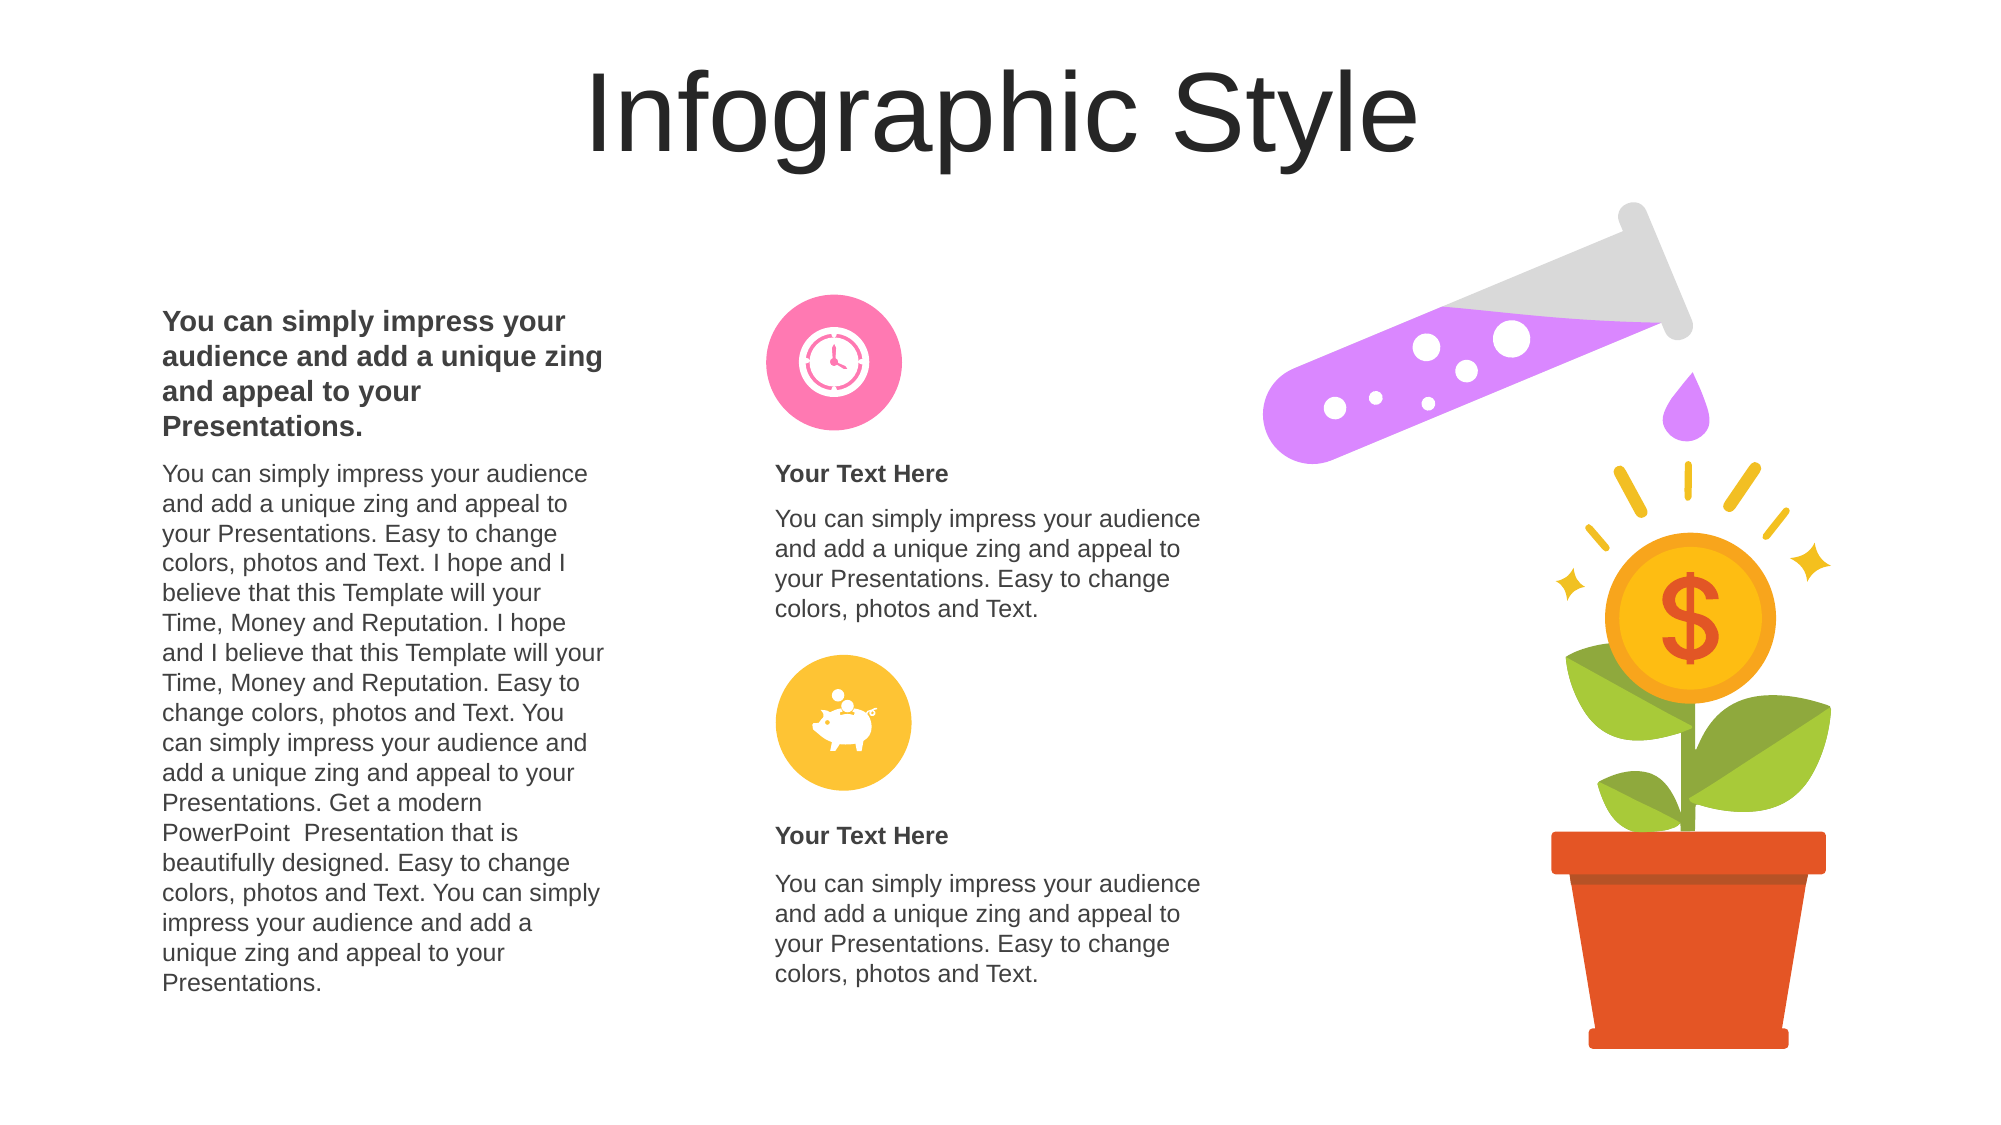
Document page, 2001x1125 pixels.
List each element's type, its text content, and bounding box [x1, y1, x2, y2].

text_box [759, 812, 1233, 997]
text_box [765, 293, 904, 432]
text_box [1257, 177, 1728, 439]
list Infographic Style [53, 55, 1952, 175]
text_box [1551, 463, 1831, 1049]
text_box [759, 449, 1233, 632]
text_box [797, 326, 871, 399]
text_box [811, 687, 879, 753]
text_box You can simply impress your audience and add a unique zing and appeal to your Presentations. [147, 295, 620, 450]
text_box [774, 653, 913, 792]
text_box You can simply impress your audience and add a unique zing and appeal to your Presentations. Easy to change colors, photos and Text. I hope and I believe that this Template will your Time, Money and Reputation. I hope and I believe that this Template will your Time, Money and Reputation. Easy to change colors, photos and Text. You can simply impress your audience and add a unique zing and appeal to your Presentations. Get a modern PowerPoint Presentation that is beautifully designed. Easy to change colors, photos and Text. You can simply impress your audience and add a unique zing and appeal to your Presentations. [147, 450, 620, 1004]
